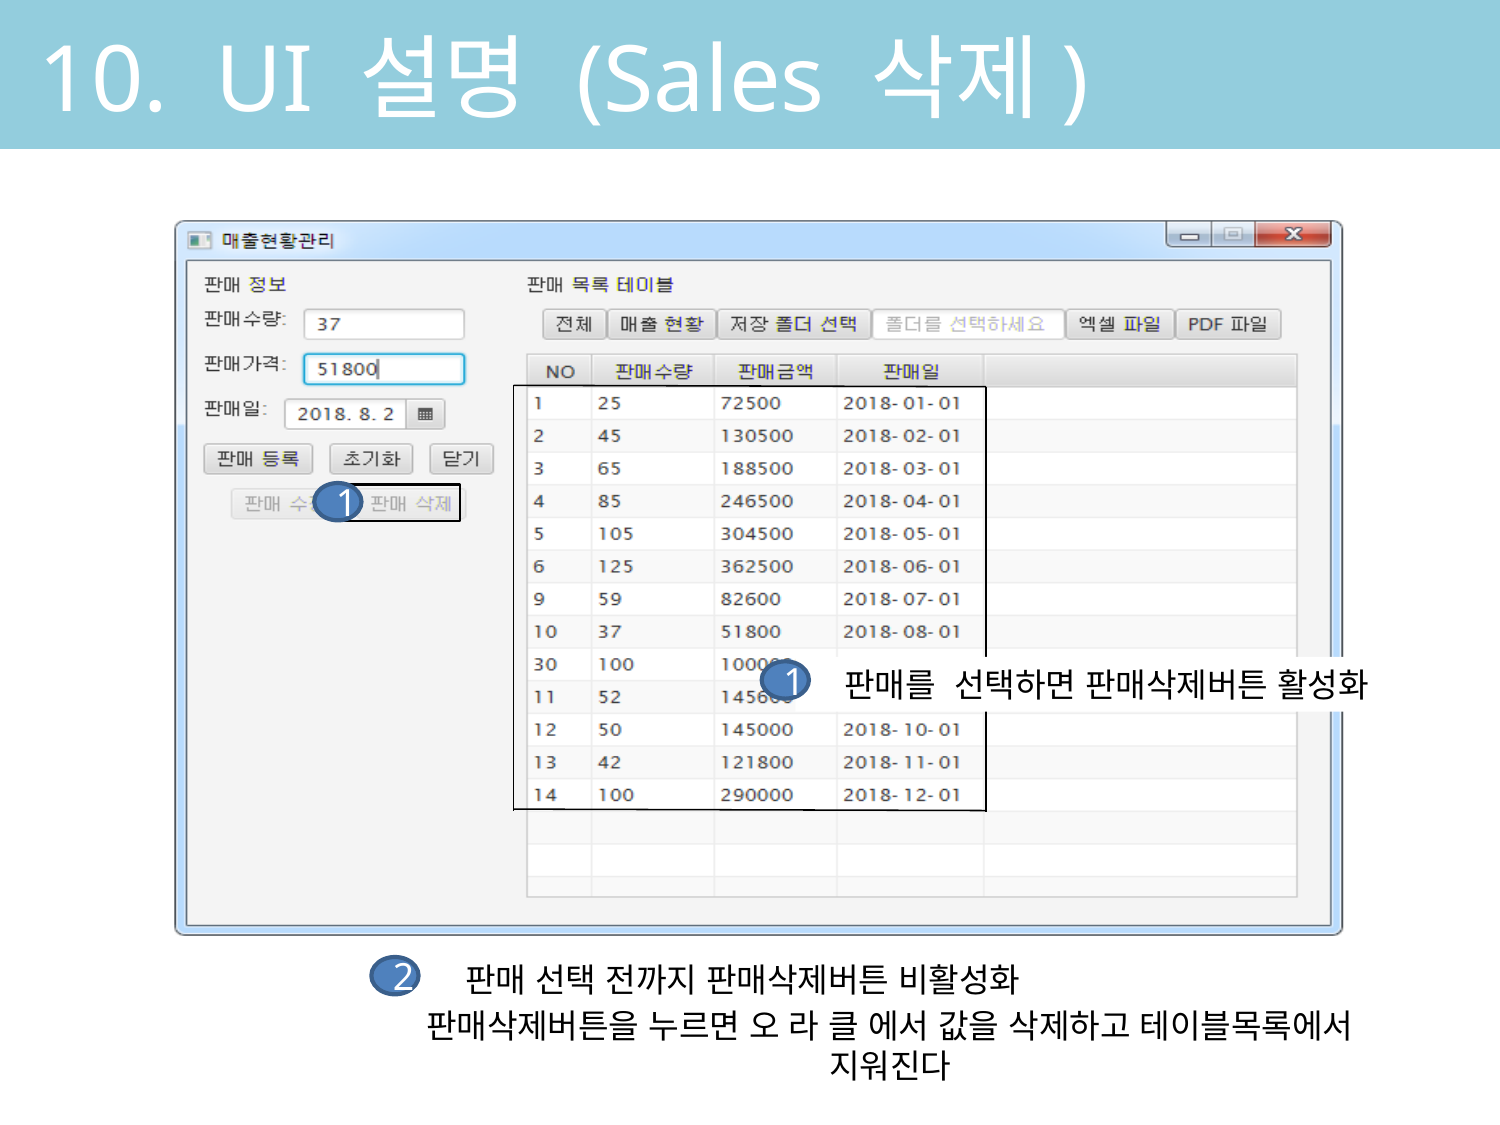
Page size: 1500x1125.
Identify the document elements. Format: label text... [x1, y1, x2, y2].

text_box 판매 선택 전까지 판매삭제버튼 비활성화 [407, 951, 1079, 1007]
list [165, 219, 1353, 941]
title 10. UI 설명 (Sales 삭제) [0, 0, 1500, 149]
text_box 2 [369, 954, 421, 997]
text_box 판매를 선택하면 판매삭제버튼 활성화 [1357, 656, 1419, 712]
text_box 판매삭제버튼을 누르면 오 라 클 에서 값을 삭제하고 테이블목록에서 지워진다 [404, 998, 1376, 1093]
